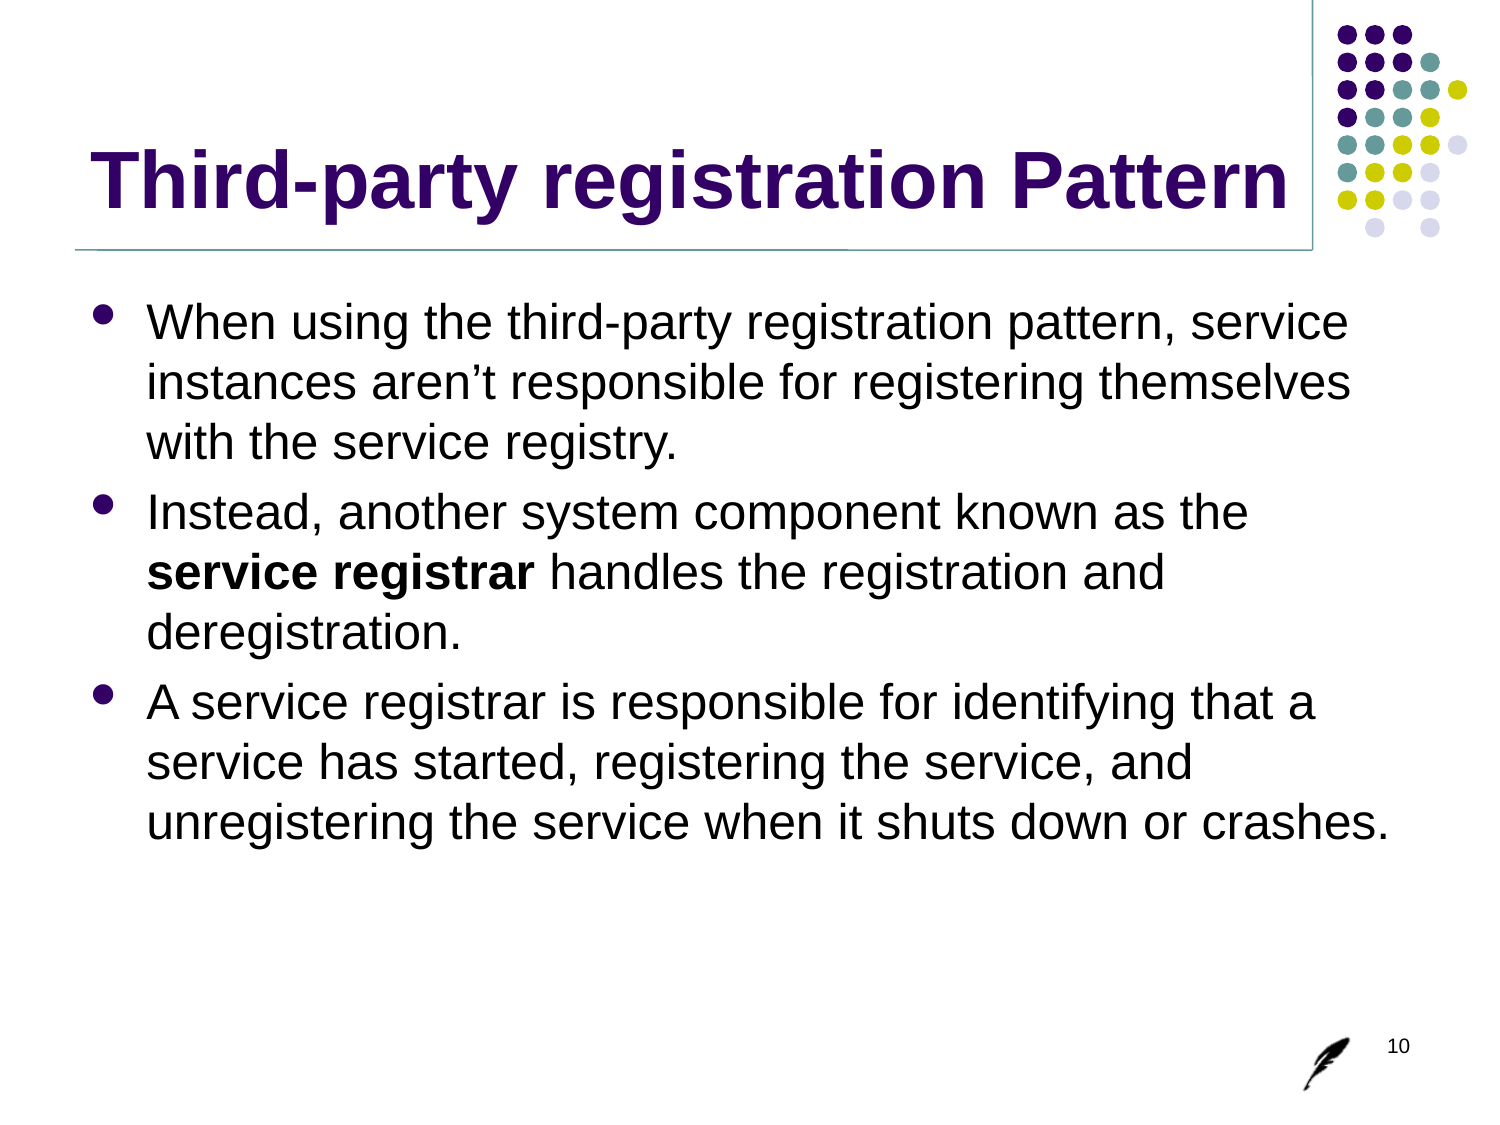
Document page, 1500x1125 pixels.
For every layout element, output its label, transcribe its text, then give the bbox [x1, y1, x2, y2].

slide_number 10 [1074, 1025, 1425, 1100]
list When using the third-party registration pattern, service instances aren’t responsible for registering themselves with the service registry. Instead, another system component known as the service registrar handles the registration and deregistration. A service registrar is responsible for identifying that a service has started, registering the service, and unregistering the service when it shuts down or crashes. [75, 282, 1425, 1006]
title Third-party registration Pattern [75, 20, 1313, 233]
